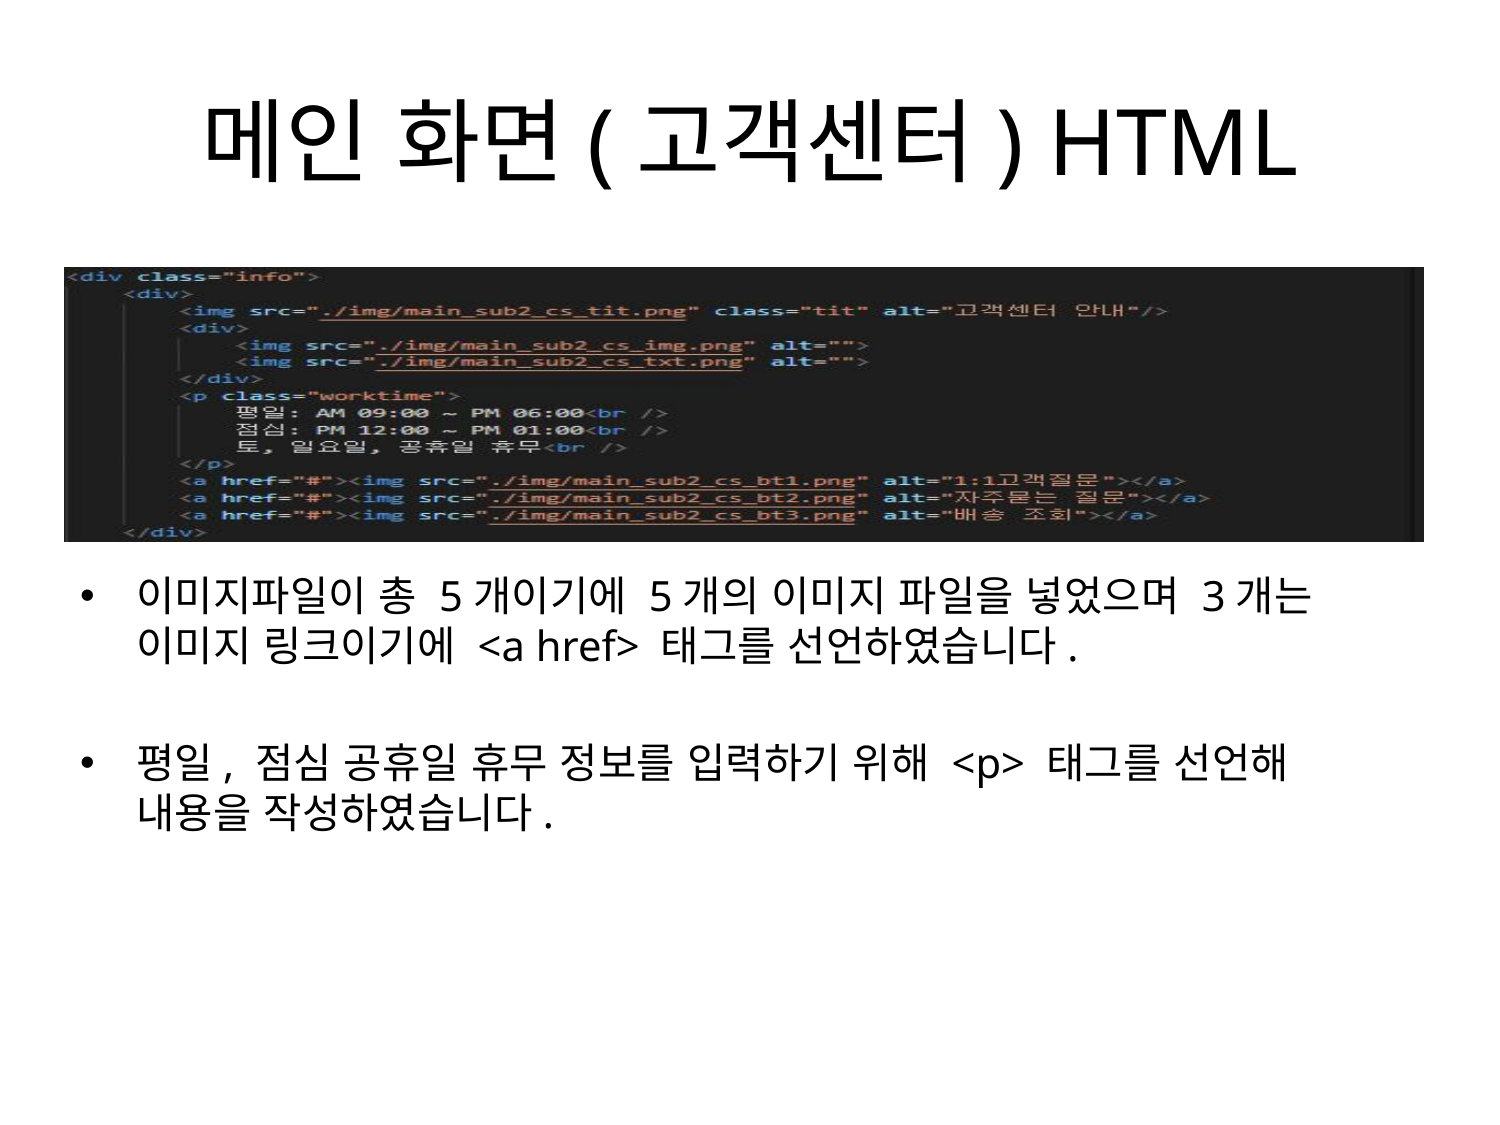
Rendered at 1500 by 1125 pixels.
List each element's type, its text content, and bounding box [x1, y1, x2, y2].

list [64, 266, 1424, 542]
title 메인 화면(고객센터) HTML [75, 45, 1425, 233]
list 이미지파일이 총 5개이기에 5개의 이미지 파일을 넣었으며 3개는 이미지 링크이기에 <a href> 태그를 선언하였습니다. 평일, 점심 공휴일 휴무 정보를 입력하기 위해 <p> 태그를 선언해 내용을 작성하였습니다. [64, 562, 1425, 1005]
